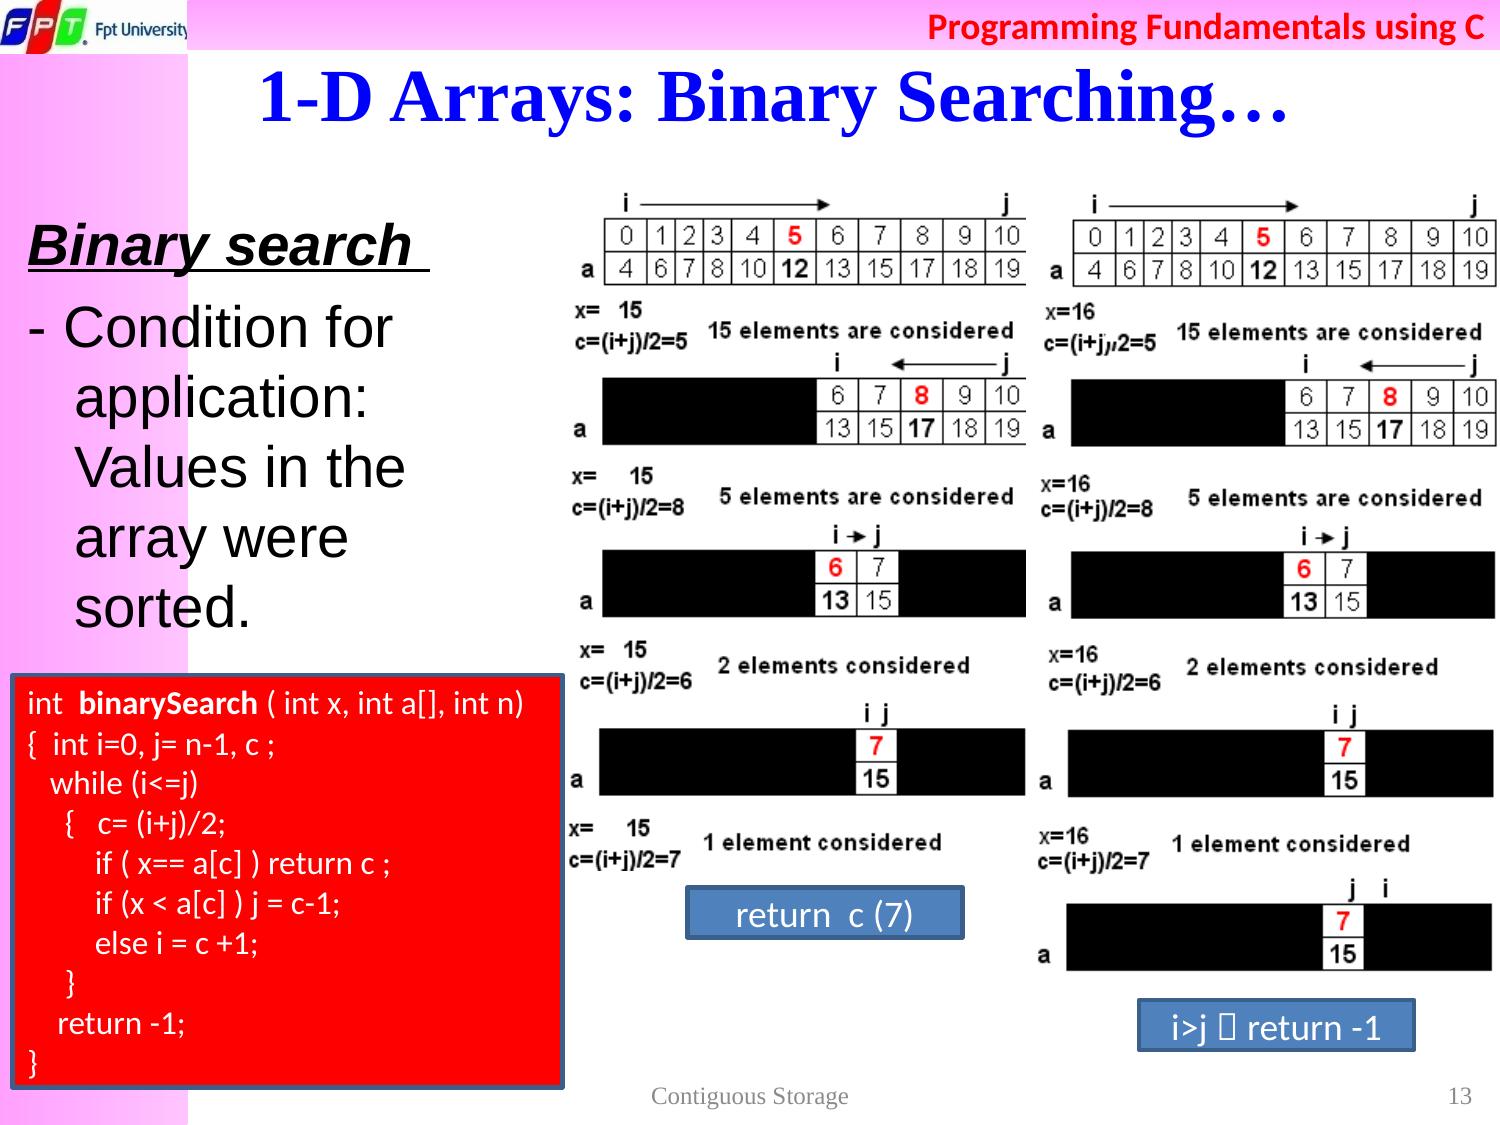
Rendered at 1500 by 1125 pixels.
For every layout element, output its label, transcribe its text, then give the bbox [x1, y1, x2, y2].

slide_number 13 [1137, 1074, 1488, 1116]
list Binary search - Condition for application: Values in the array were sorted. [12, 200, 450, 673]
text_box int binarySearch ( int x, int a[], int n) { int i=0, j= n-1, c ; while (i<=j) { c= (i+j)/2; if ( x== a[c] ) return c ; if (x < a[c] ) j = c-1; else i = c +1; } return -1; } [10, 673, 565, 1090]
picture [0, 0, 188, 54]
footer Contiguous Storage [512, 1074, 988, 1116]
text_box i>j  return -1 [1137, 998, 1416, 1052]
title 1-D Arrays: Binary Searching… [125, 45, 1425, 138]
picture [565, 187, 1500, 979]
text_box return c (7) [685, 885, 965, 940]
